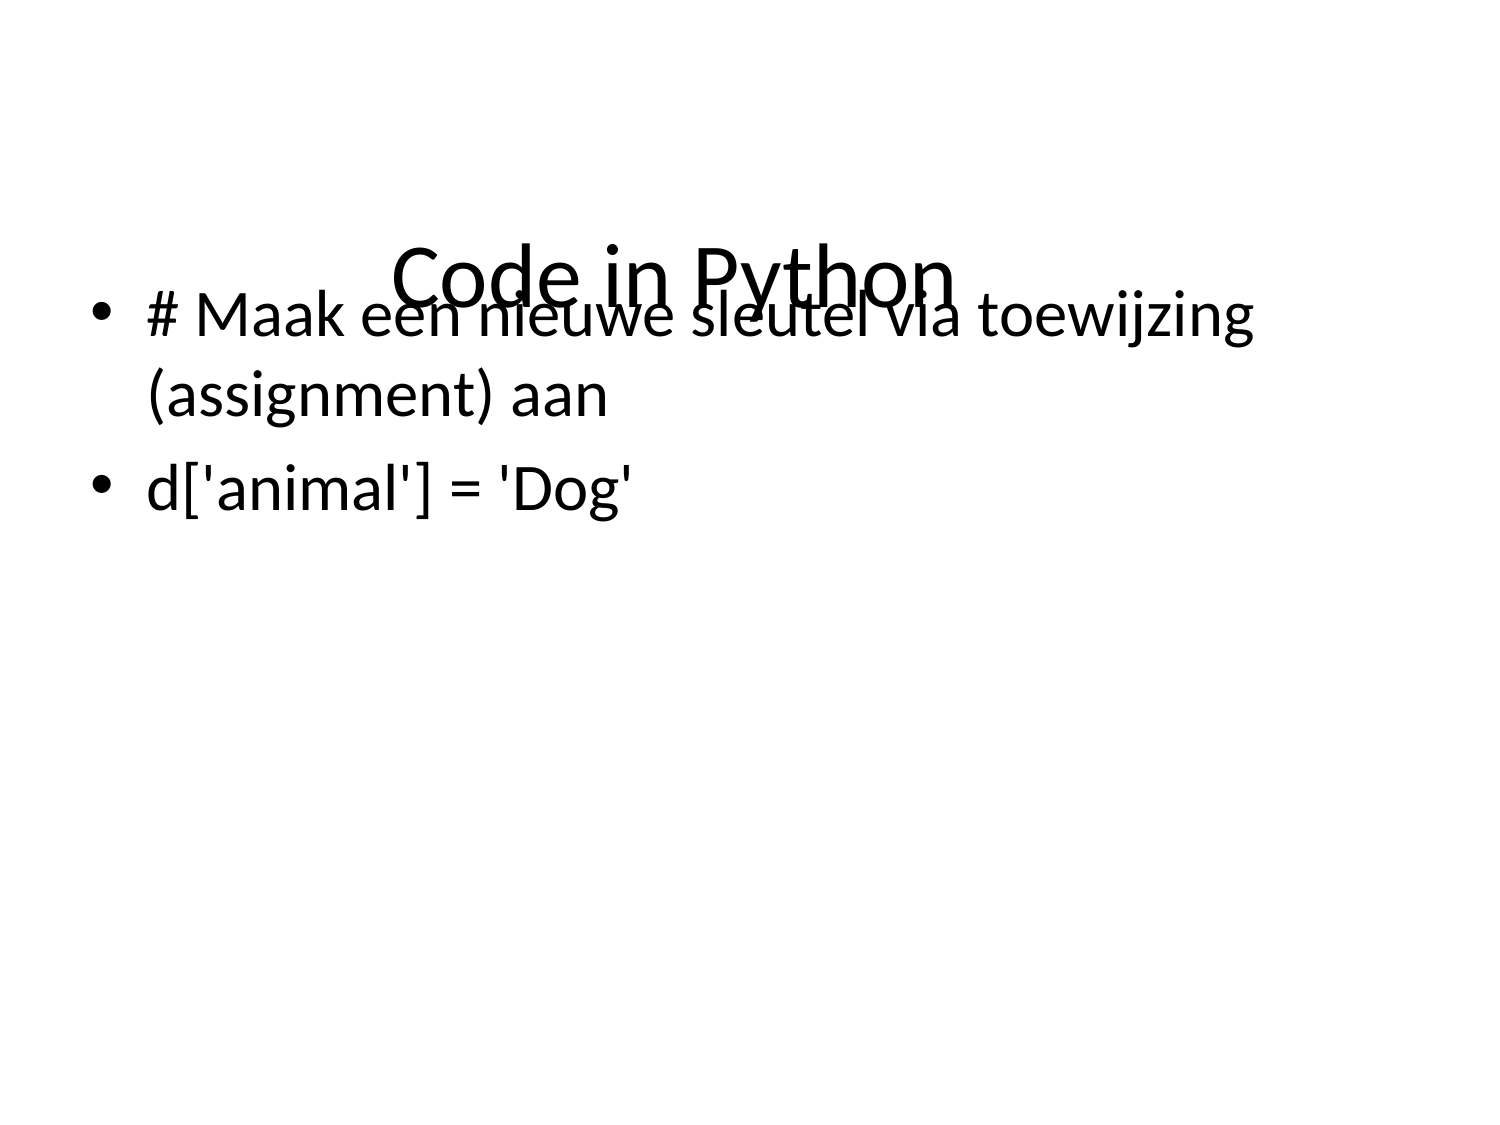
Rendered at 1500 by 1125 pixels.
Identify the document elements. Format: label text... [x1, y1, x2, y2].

list # Maak een nieuwe sleutel via toewijzing (assignment) aan d['animal'] = 'Dog' [75, 262, 1425, 1005]
title Code in Python [0, 177, 1350, 365]
